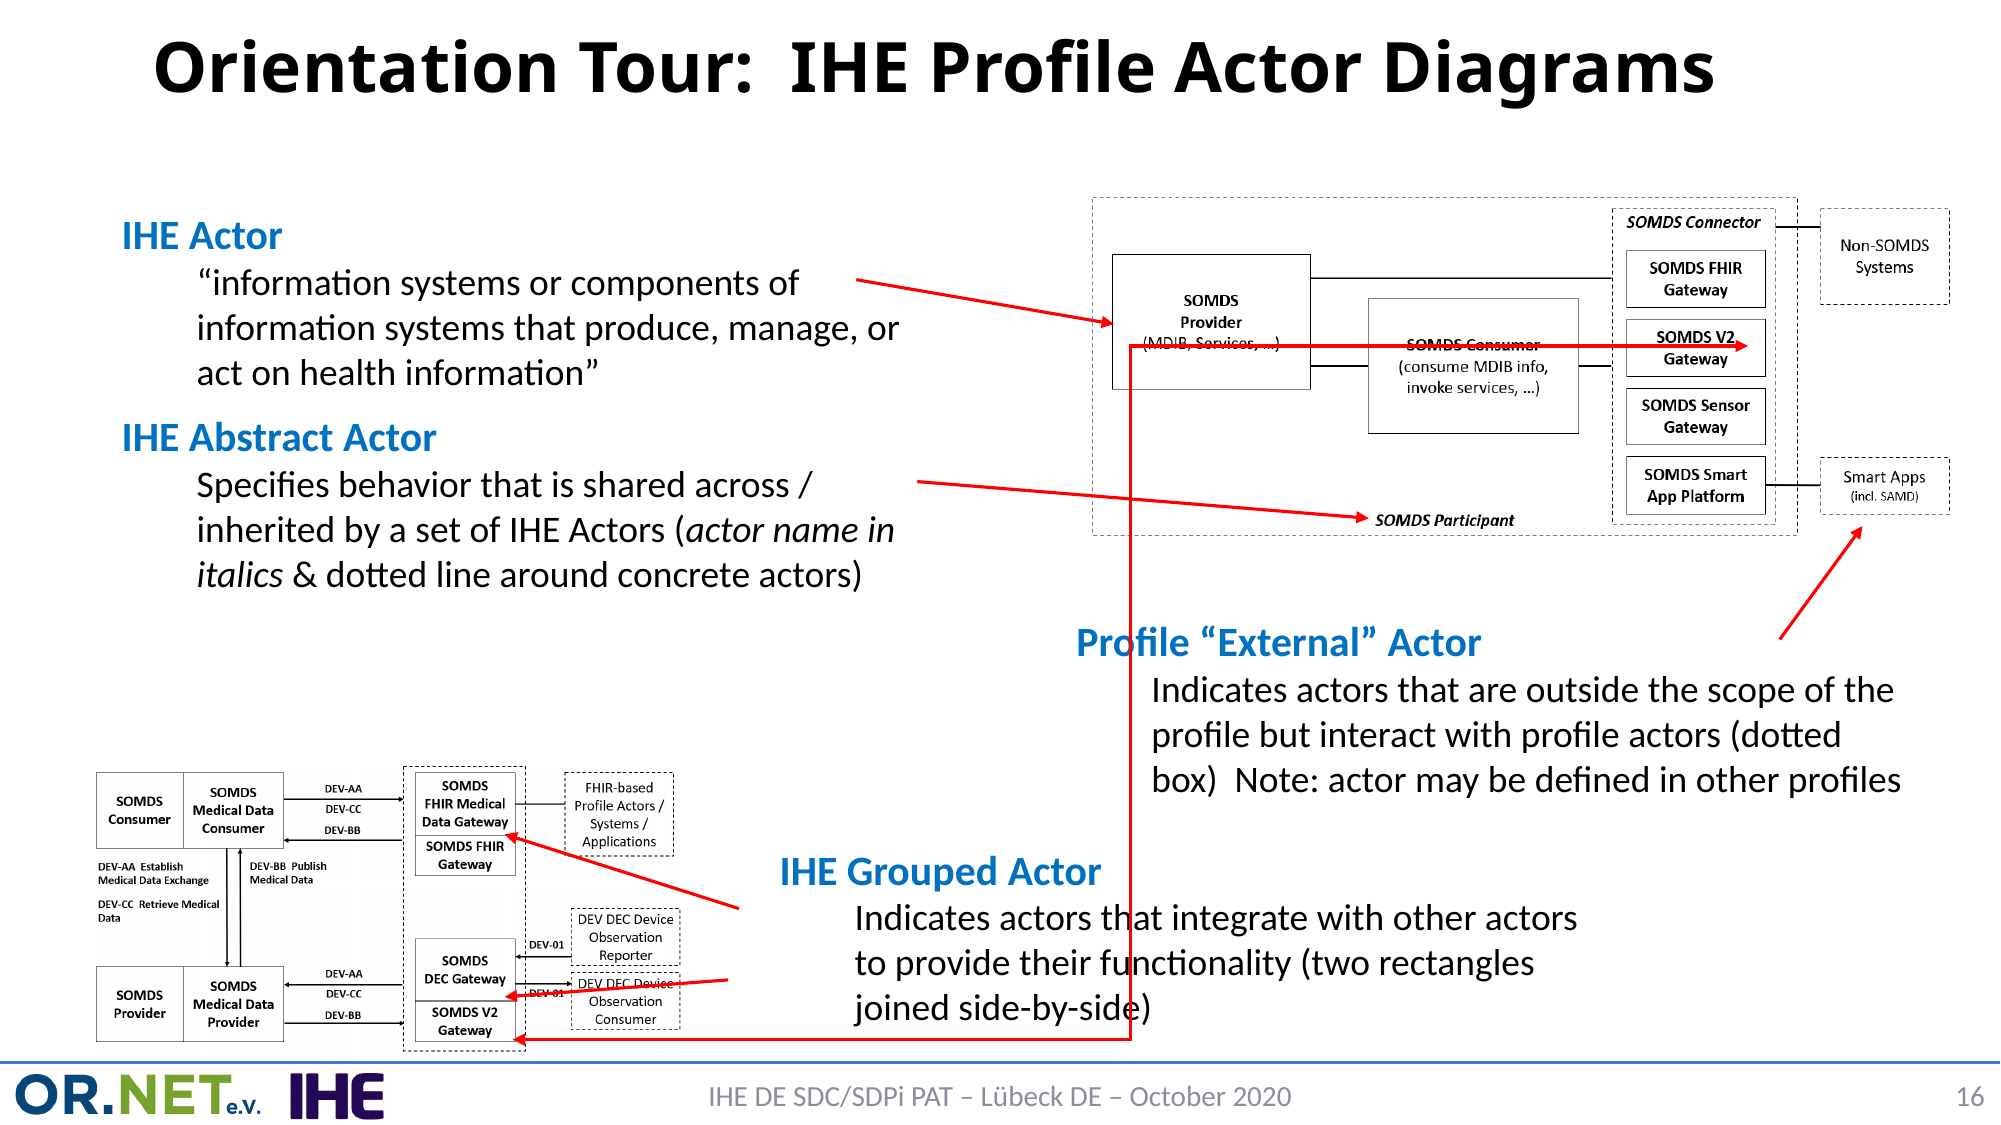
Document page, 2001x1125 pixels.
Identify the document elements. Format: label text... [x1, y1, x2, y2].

title Orientation Tour: IHE Profile Actor Diagrams [137, 3, 1863, 136]
picture [90, 763, 681, 1055]
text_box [504, 345, 1748, 1040]
picture [1082, 184, 1958, 549]
picture [290, 1068, 386, 1120]
footer IHE DE SDC/SDPi PAT – Lübeck DE – October 2020 [268, 1064, 1810, 1125]
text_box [106, 200, 1114, 402]
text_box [1748, 525, 1925, 809]
picture [7, 1062, 268, 1125]
slide_number 16 [1810, 1064, 2000, 1125]
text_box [106, 402, 504, 605]
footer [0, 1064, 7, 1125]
